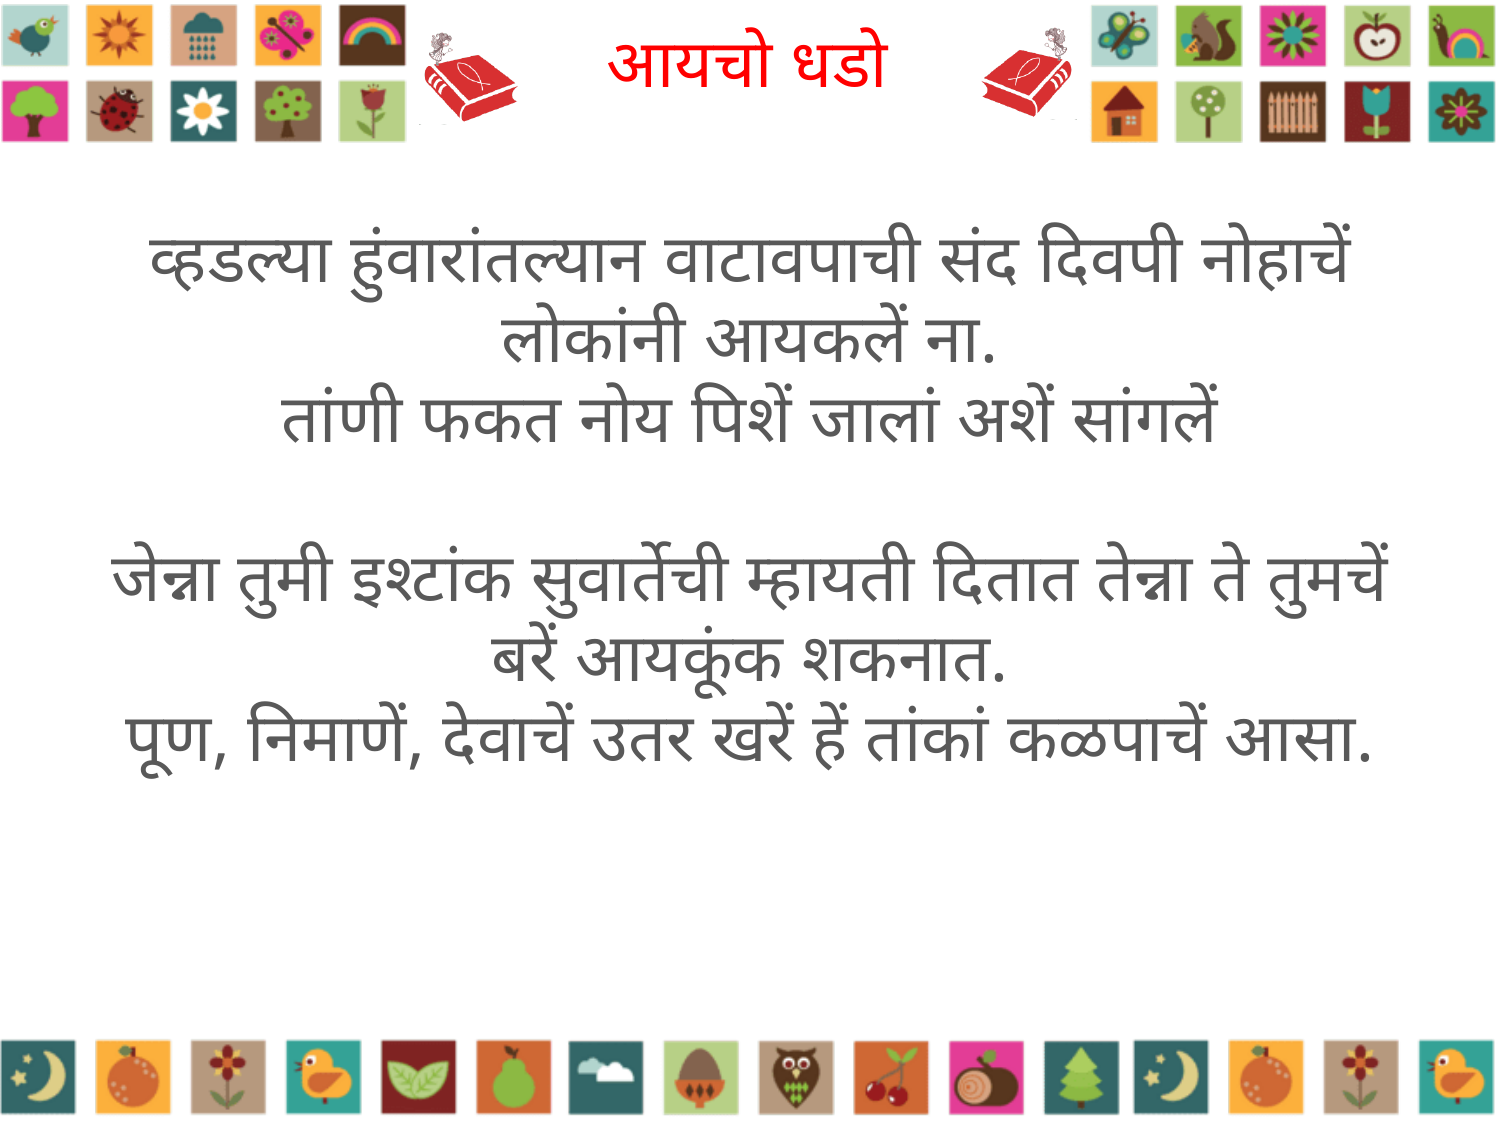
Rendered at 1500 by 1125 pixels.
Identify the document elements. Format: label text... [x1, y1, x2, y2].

text_box आयचो धडो [425, 13, 948, 109]
picture [950, 3, 1500, 150]
picture [0, 3, 550, 150]
text_box व्हडल्या हुंवारांतल्यान वाटावपाची संद दिवपी नोहाचें लोकांनी आयकलें ना. तांणी फकत नोय पिशें जालां अशें सांगलें जेन्ना तुमी इश्टांक सुवार्तेची म्हायती दितात तेन्ना ते तुमचें बरें आयकूंक शकनात. पूण, निमाणें, देवाचें उतर खरें हें तांकां कळपाचें आसा. [76, 208, 1424, 783]
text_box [0, 1028, 1500, 1118]
